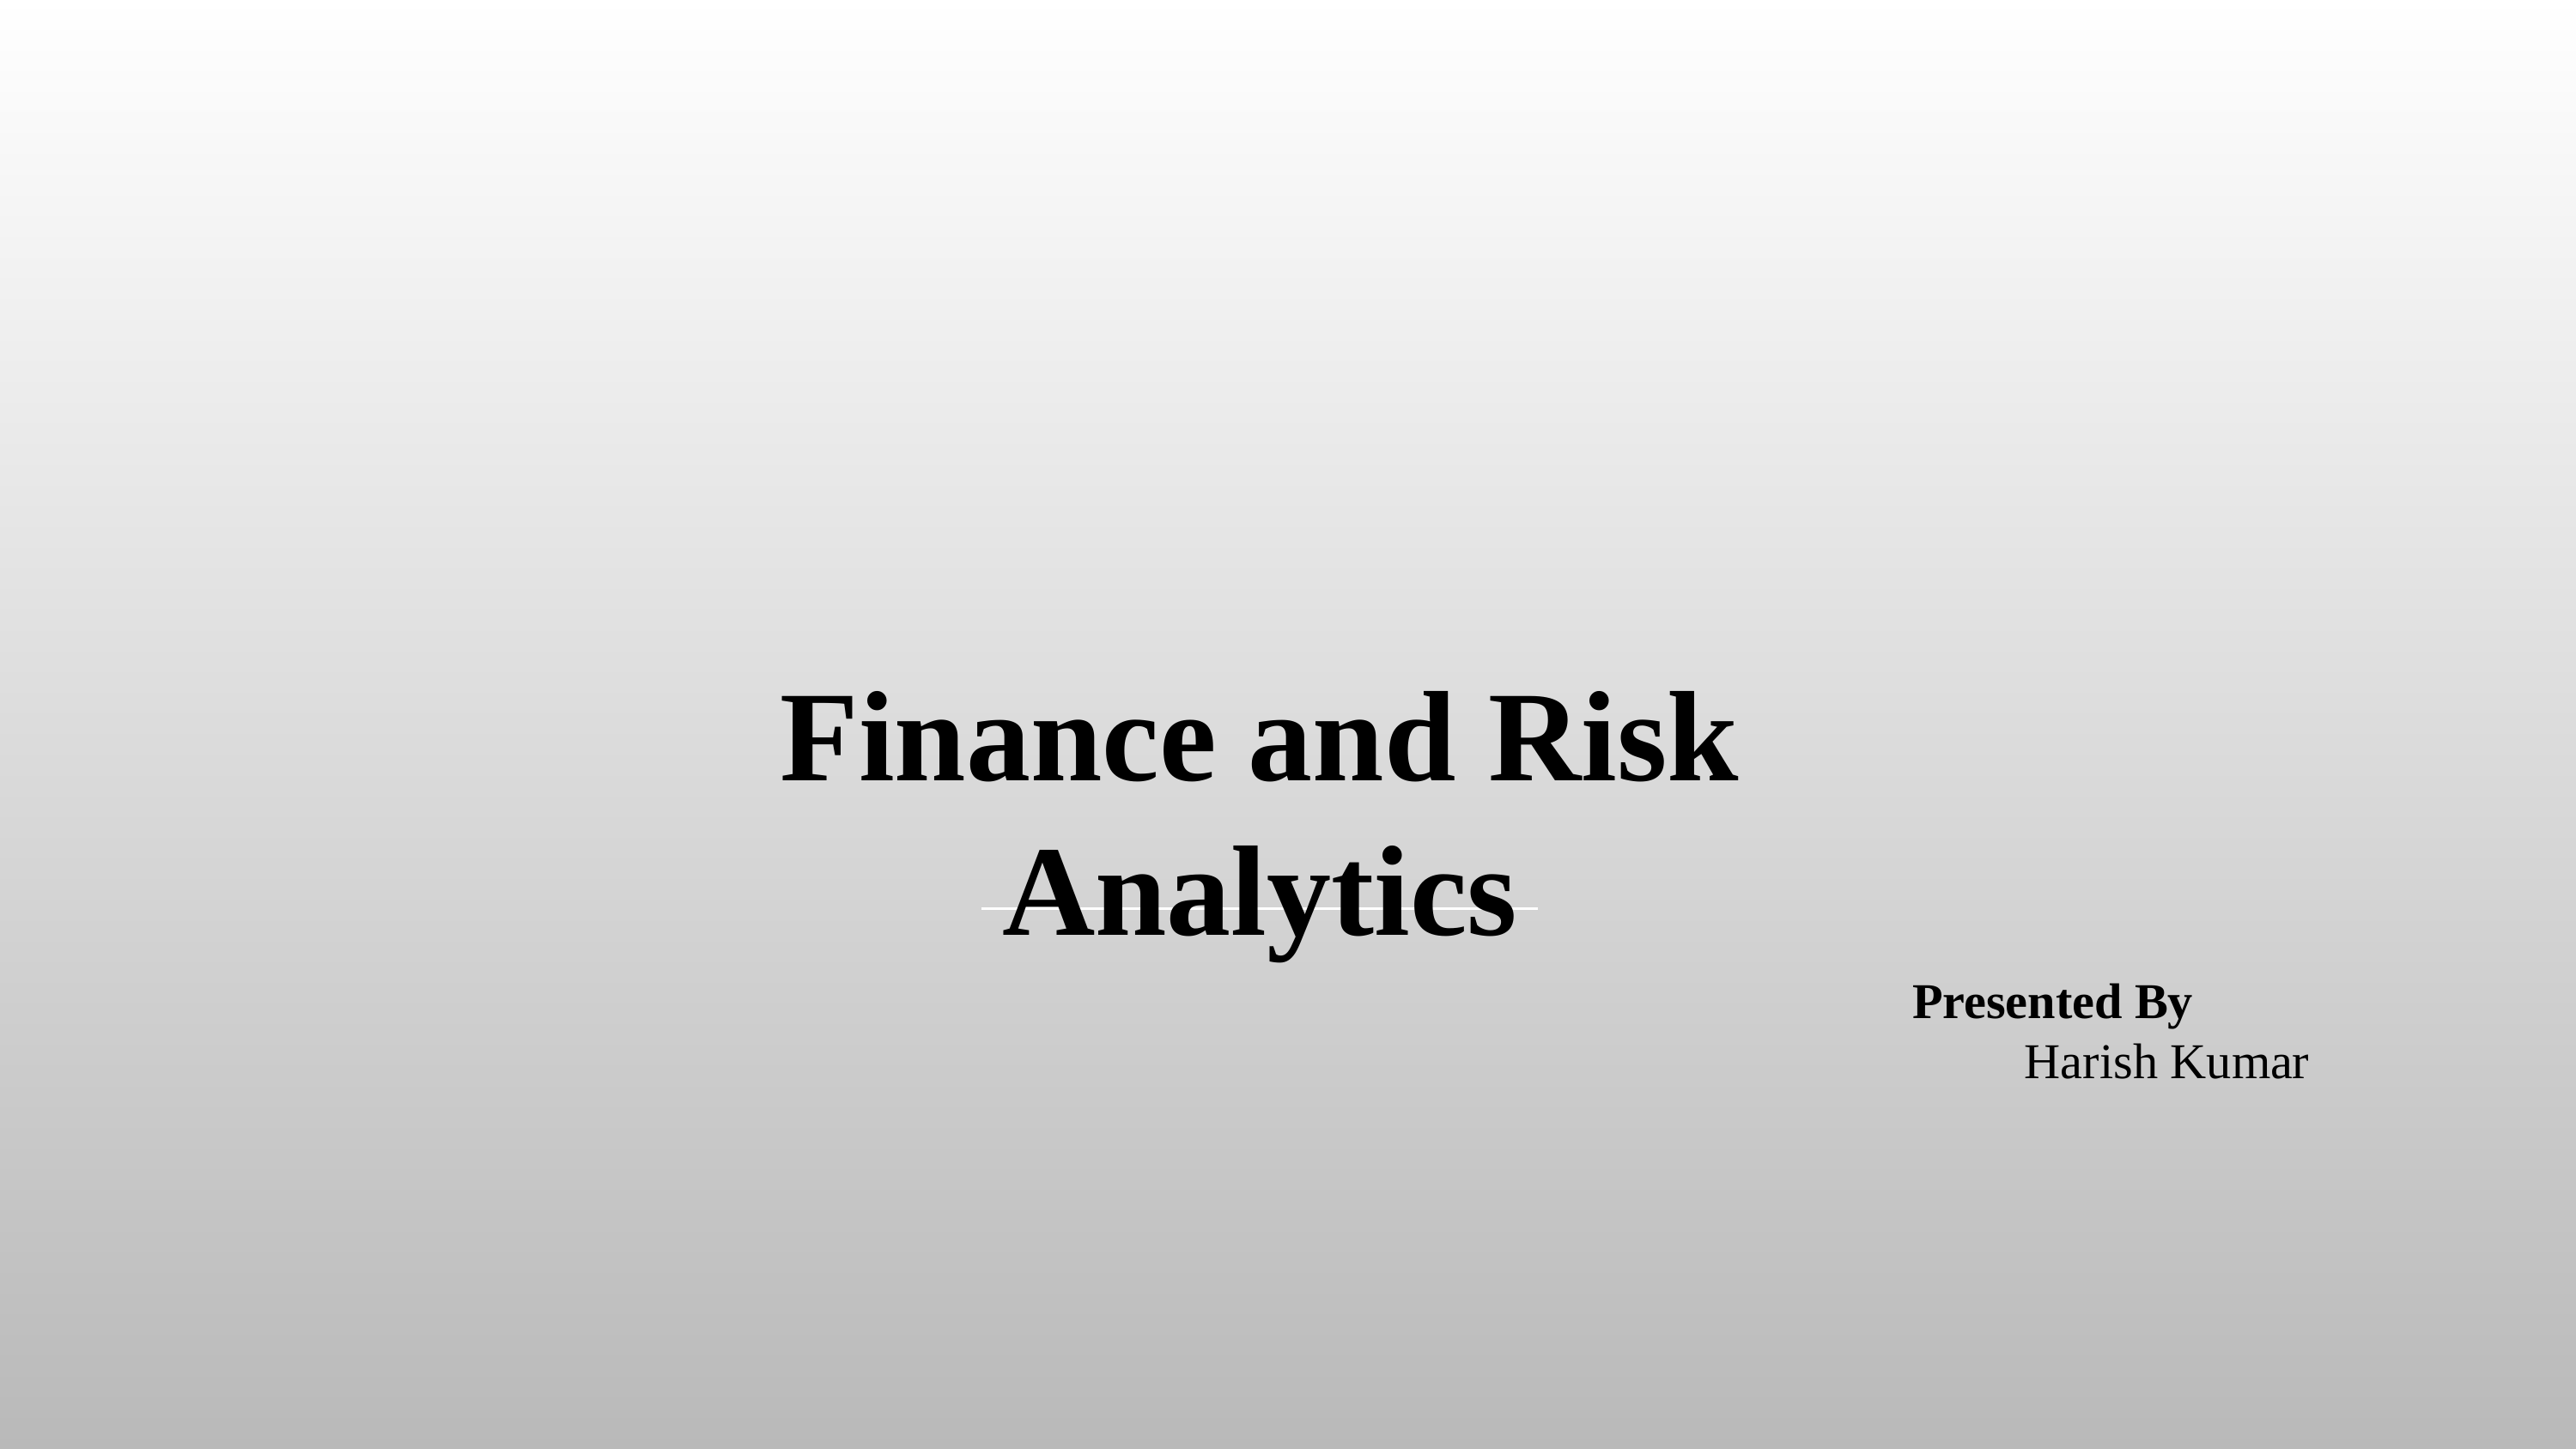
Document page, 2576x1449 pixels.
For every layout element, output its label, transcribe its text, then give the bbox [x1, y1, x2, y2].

text_box Finance and Risk Analytics [497, 646, 2022, 968]
text_box Presented By Harish Kumar [1899, 961, 2501, 1095]
